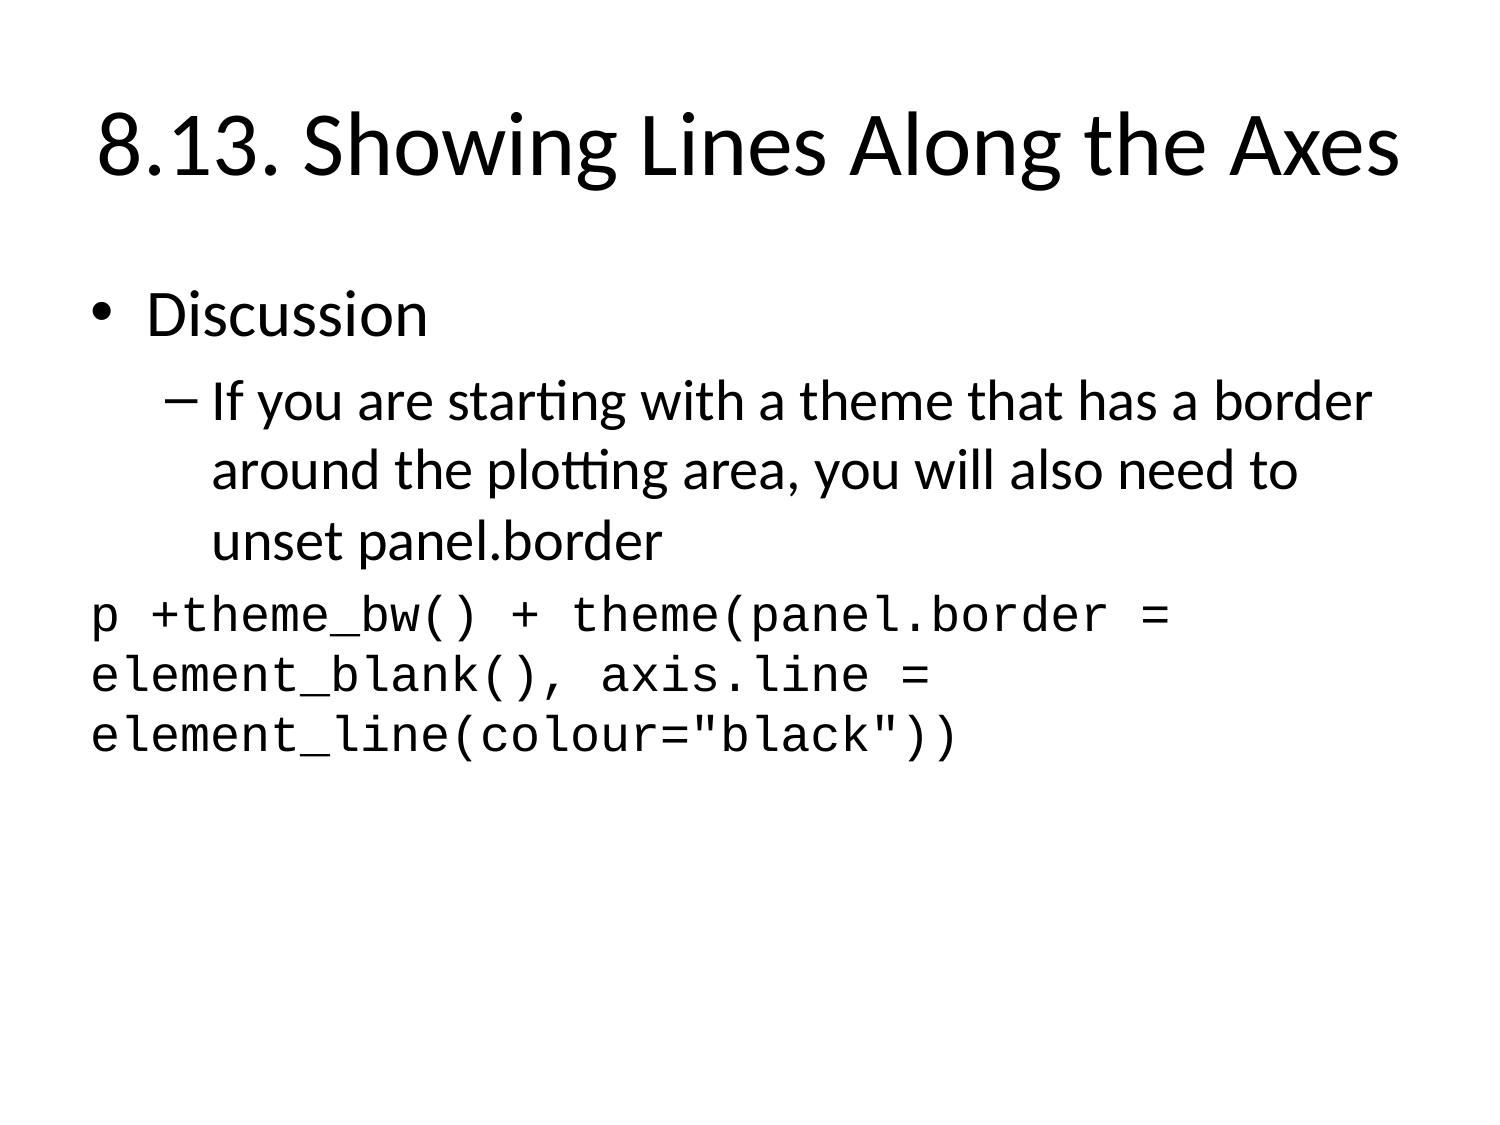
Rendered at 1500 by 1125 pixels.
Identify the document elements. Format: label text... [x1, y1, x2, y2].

list Discussion If you are starting with a theme that has a border around the plotting area, you will also need to unset panel.border p +theme_bw() + theme(panel.border = element_blank(), axis.line = element_line(colour="black")) [75, 262, 1425, 1005]
title 8.13. Showing Lines Along the Axes [75, 45, 1425, 233]
